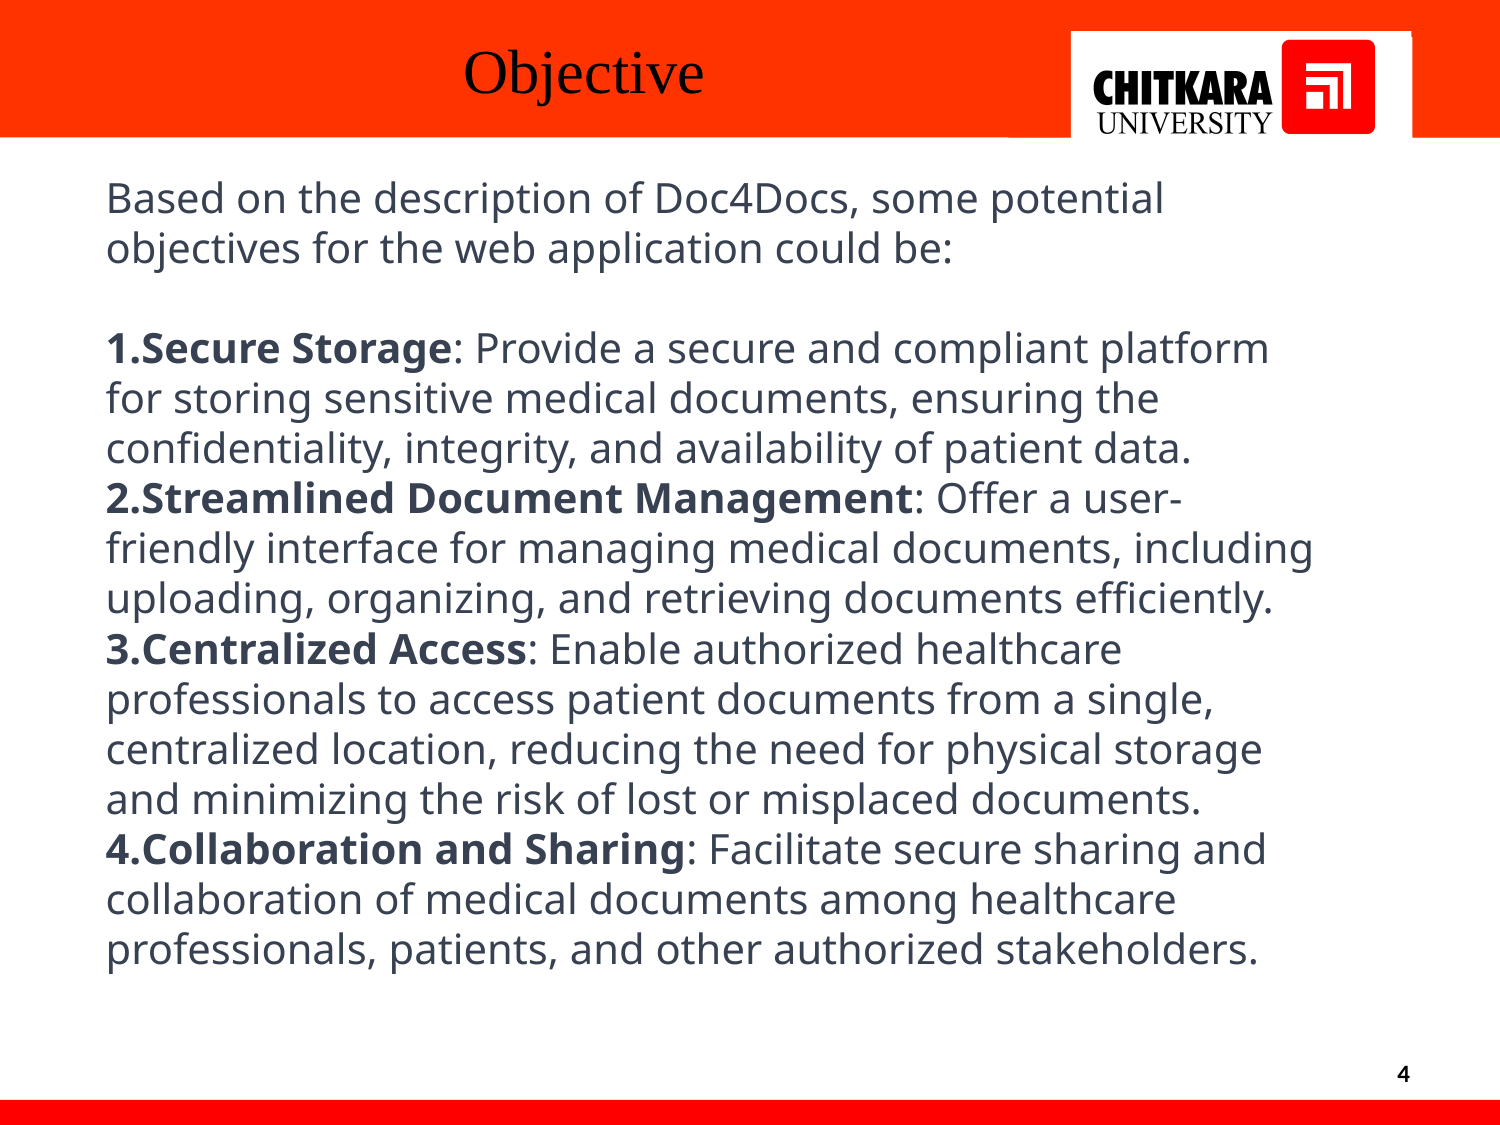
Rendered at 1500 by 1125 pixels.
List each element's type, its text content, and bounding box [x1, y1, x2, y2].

picture [1079, 37, 1390, 138]
text_box Based on the description of Doc4Docs, some potential objectives for the web application could be: Secure Storage: Provide a secure and compliant platform for storing sensitive medical documents, ensuring the confidentiality, integrity, and availability of patient data. Streamlined Document Management: Offer a user-friendly interface for managing medical documents, including uploading, organizing, and retrieving documents efficiently. Centralized Access: Enable authorized healthcare professionals to access patient documents from a single, centralized location, reducing the need for physical storage and minimizing the risk of lost or misplaced documents. Collaboration and Sharing: Facilitate secure sharing and collaboration of medical documents among healthcare professionals, patients, and other authorized stakeholders. [90, 164, 1338, 1046]
text_box 4 [1074, 1042, 1425, 1103]
text_box Objective [90, 0, 1079, 138]
